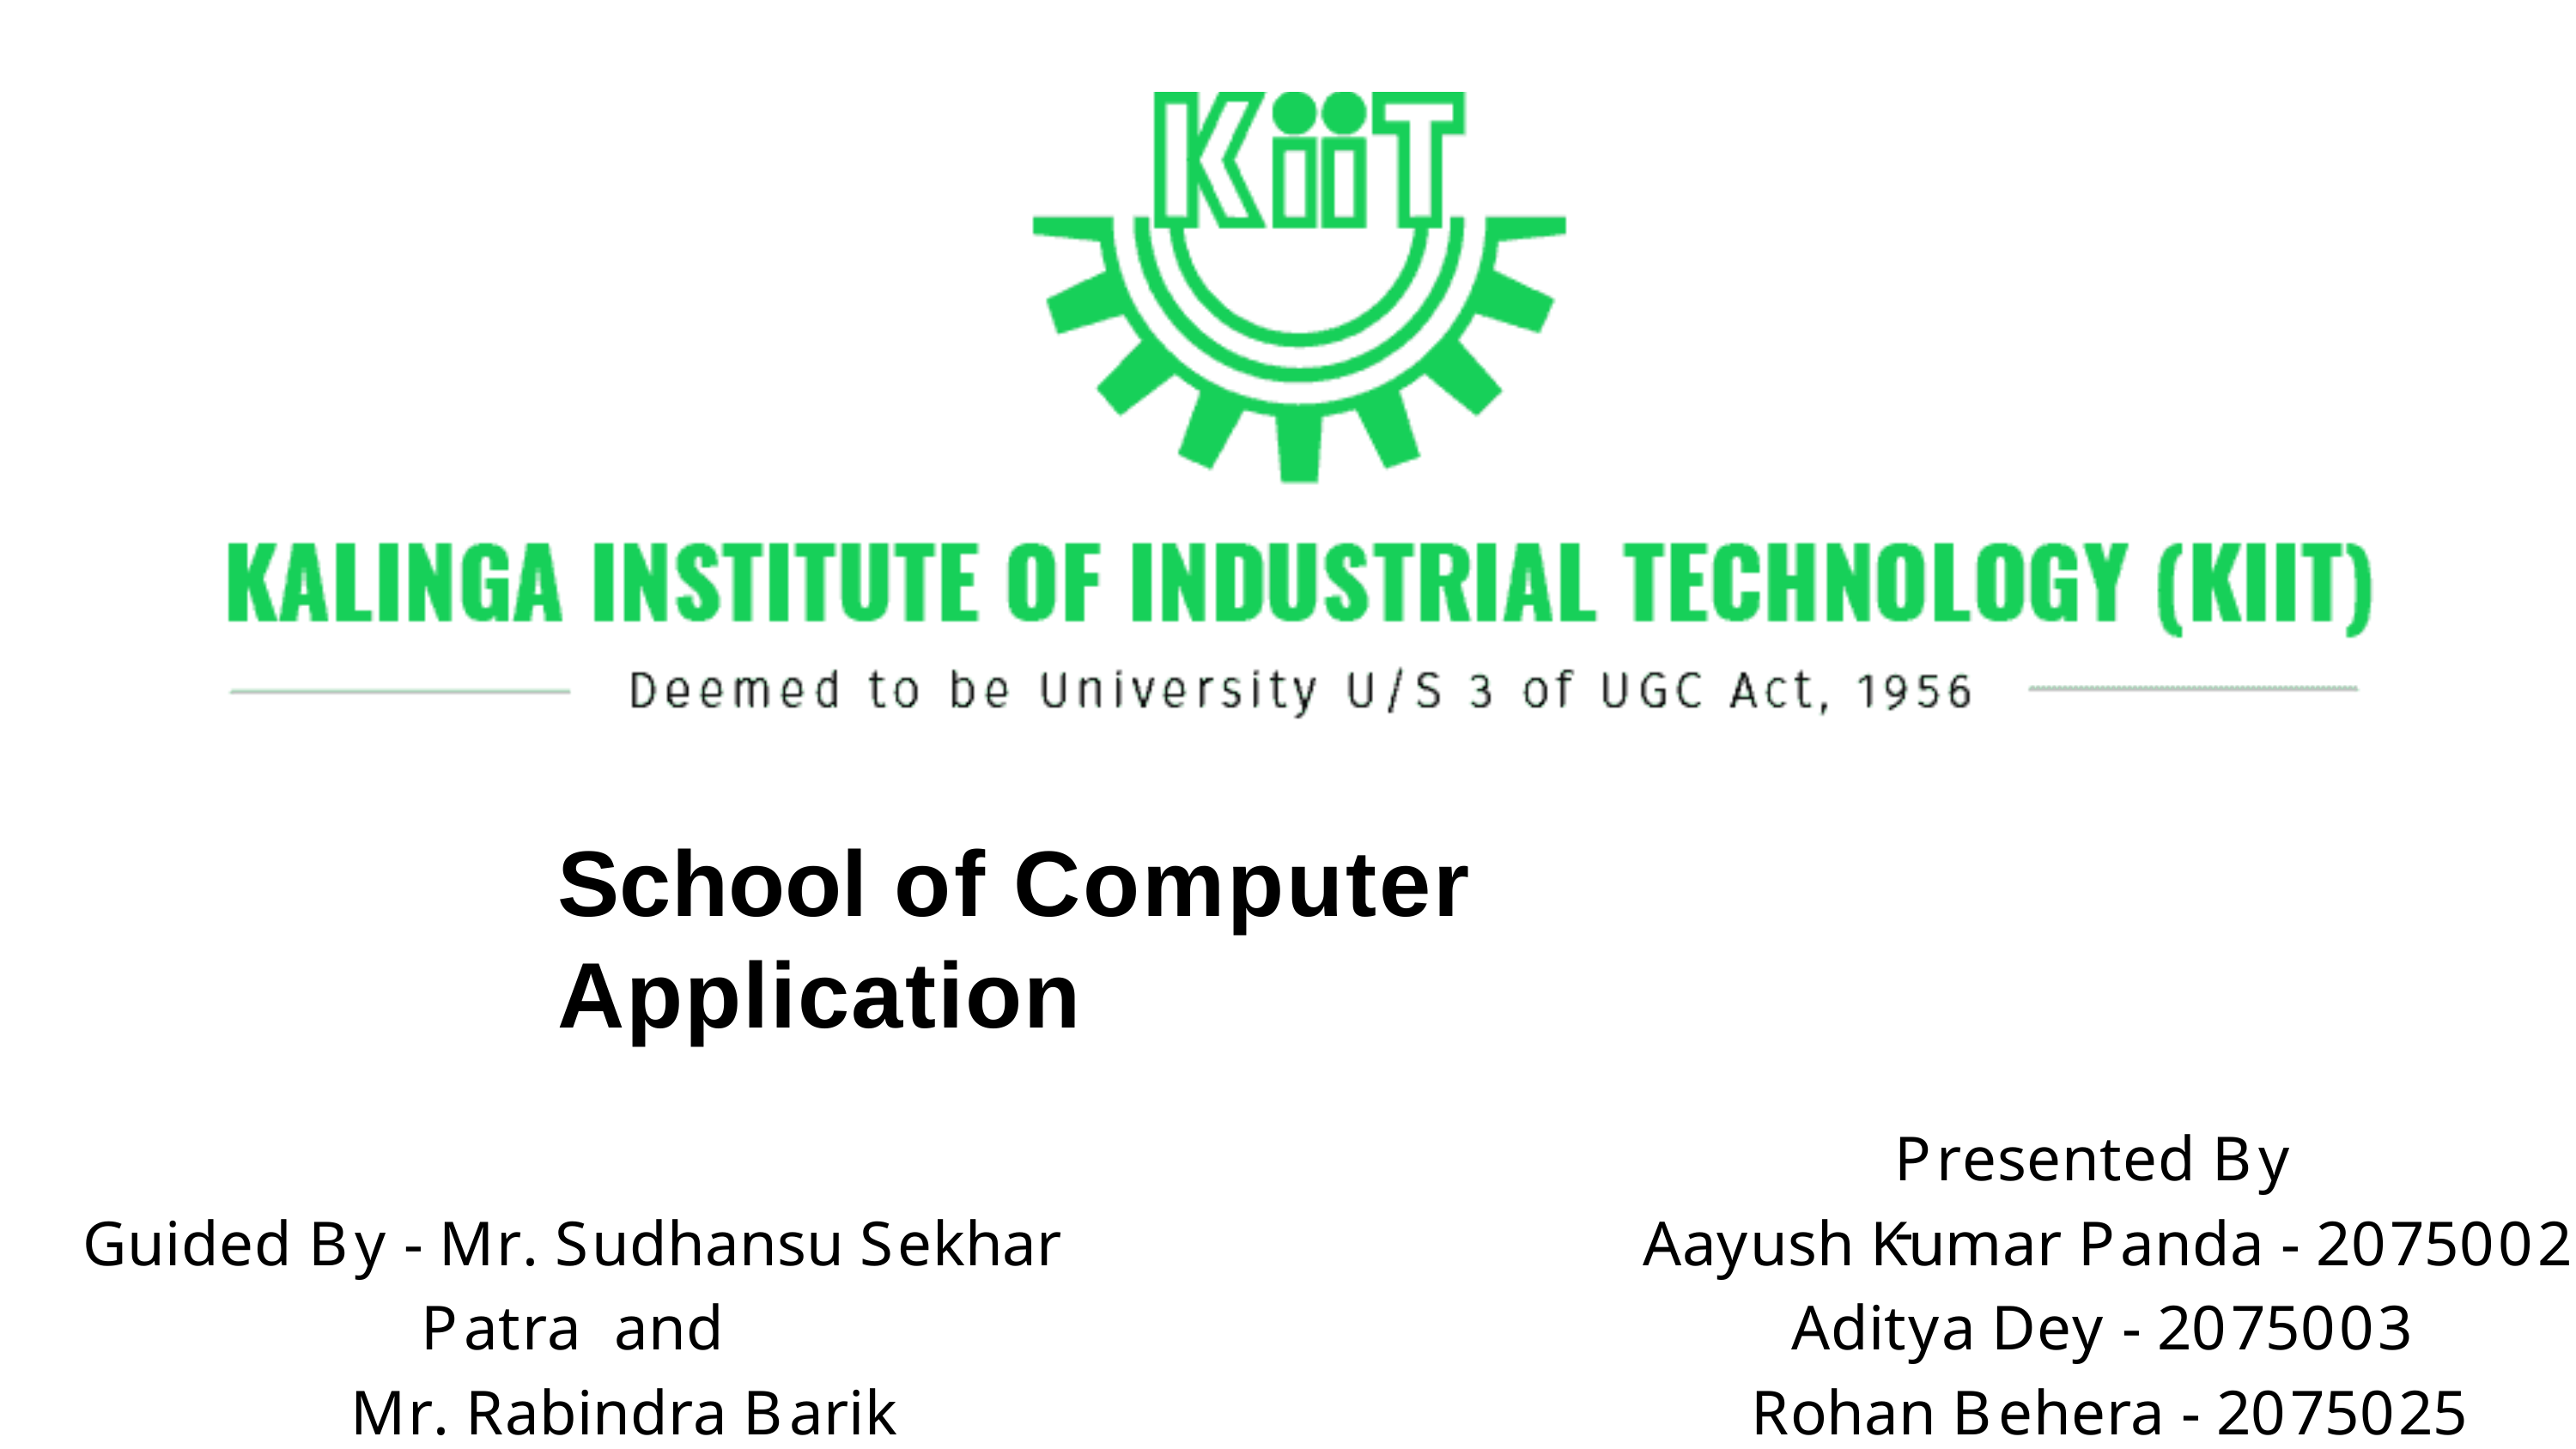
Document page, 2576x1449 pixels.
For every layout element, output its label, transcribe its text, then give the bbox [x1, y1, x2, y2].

text_box Presented By - [1892, 1118, 2327, 1203]
picture [223, 92, 2377, 724]
text_box Aditya Dey - 2075003 Rohan Behera - 2075025 [1749, 1276, 2470, 1447]
text_box School of Computer Application [556, 822, 2020, 1047]
text_box Guided By - Mr. Sudhansu Sekhar Patra and Mr. Rabindra Barik [0, 1191, 1146, 1447]
text_box Aayush Kumar Panda - 2075002 [1641, 1203, 2576, 1278]
